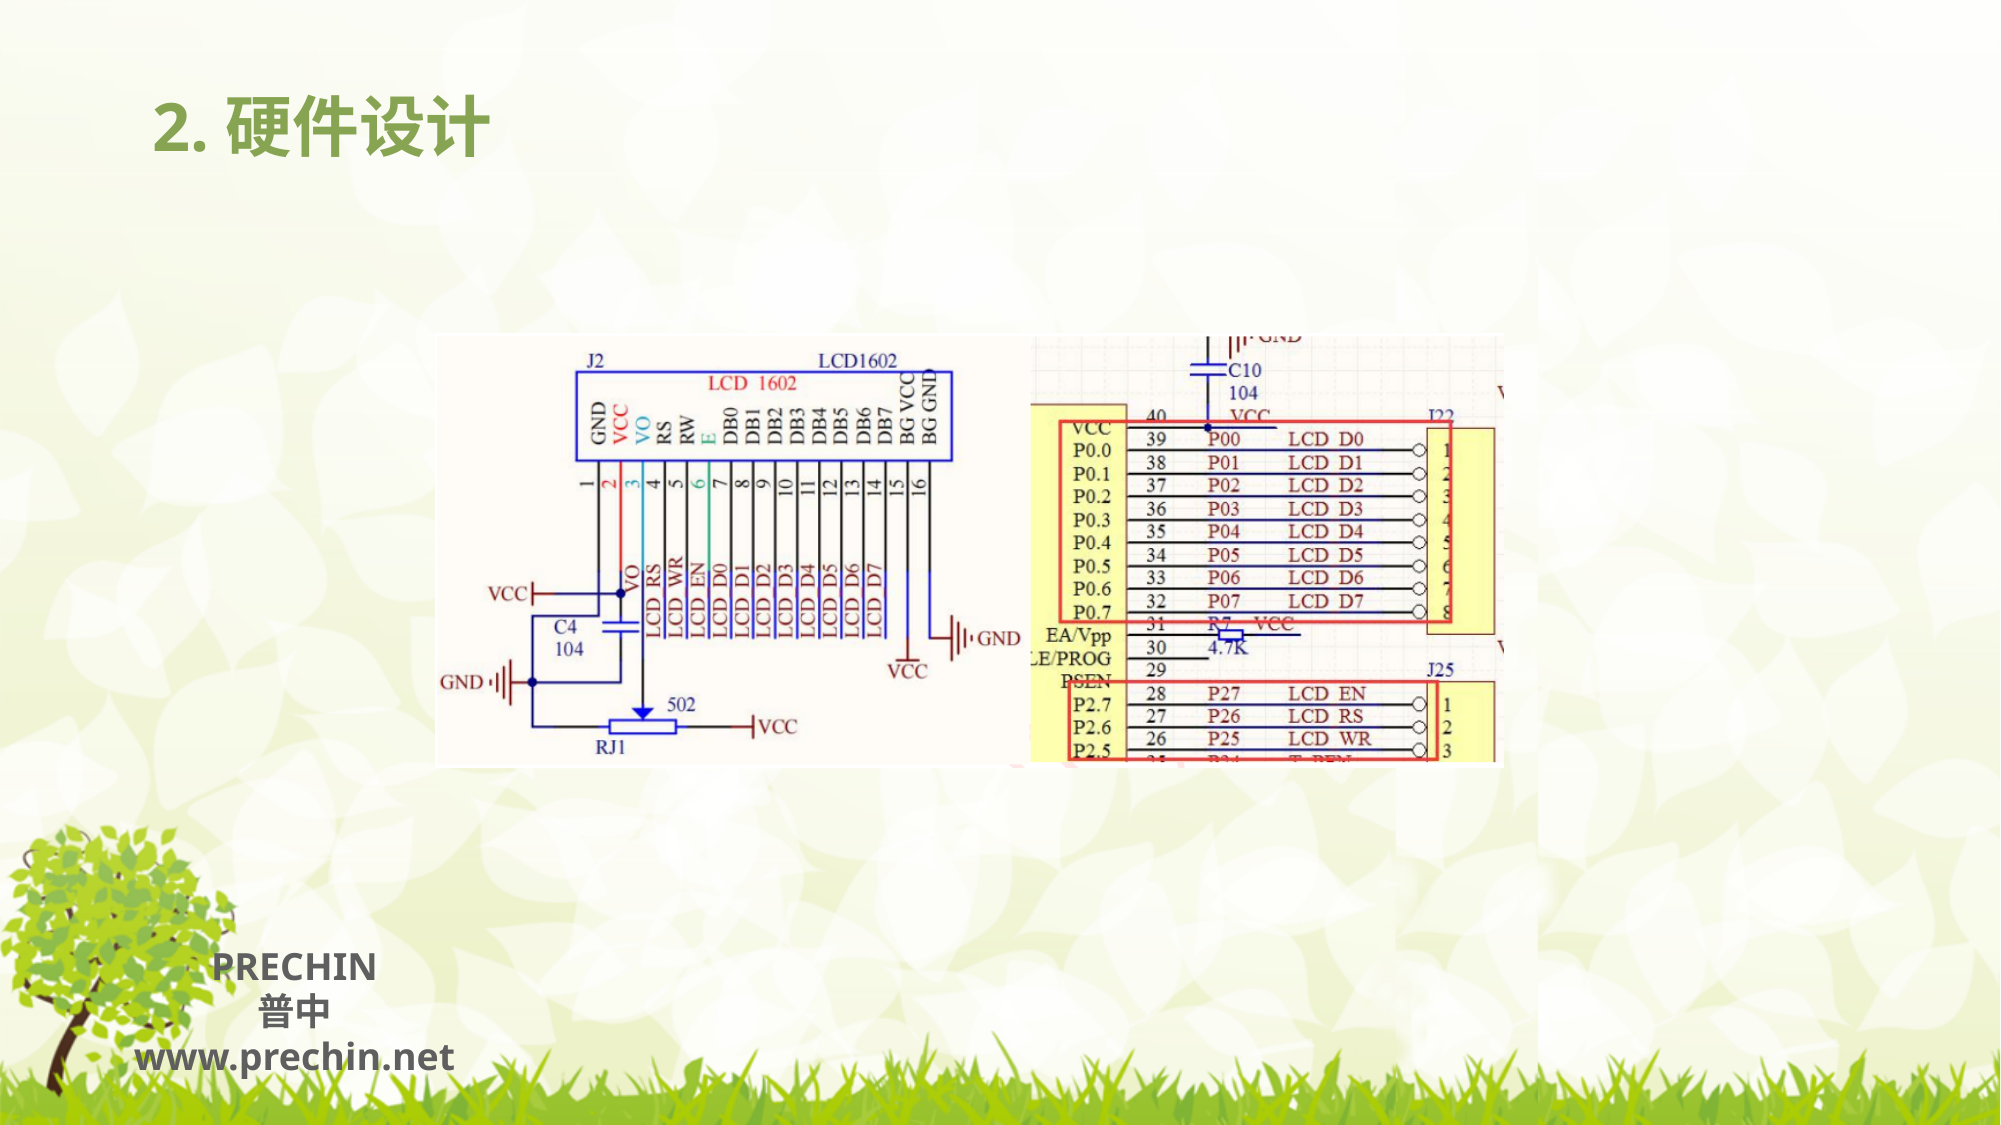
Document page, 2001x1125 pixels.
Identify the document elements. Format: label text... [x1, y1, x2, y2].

picture [0, 0, 2001, 1125]
title 2.硬件设计 [137, 59, 1863, 200]
